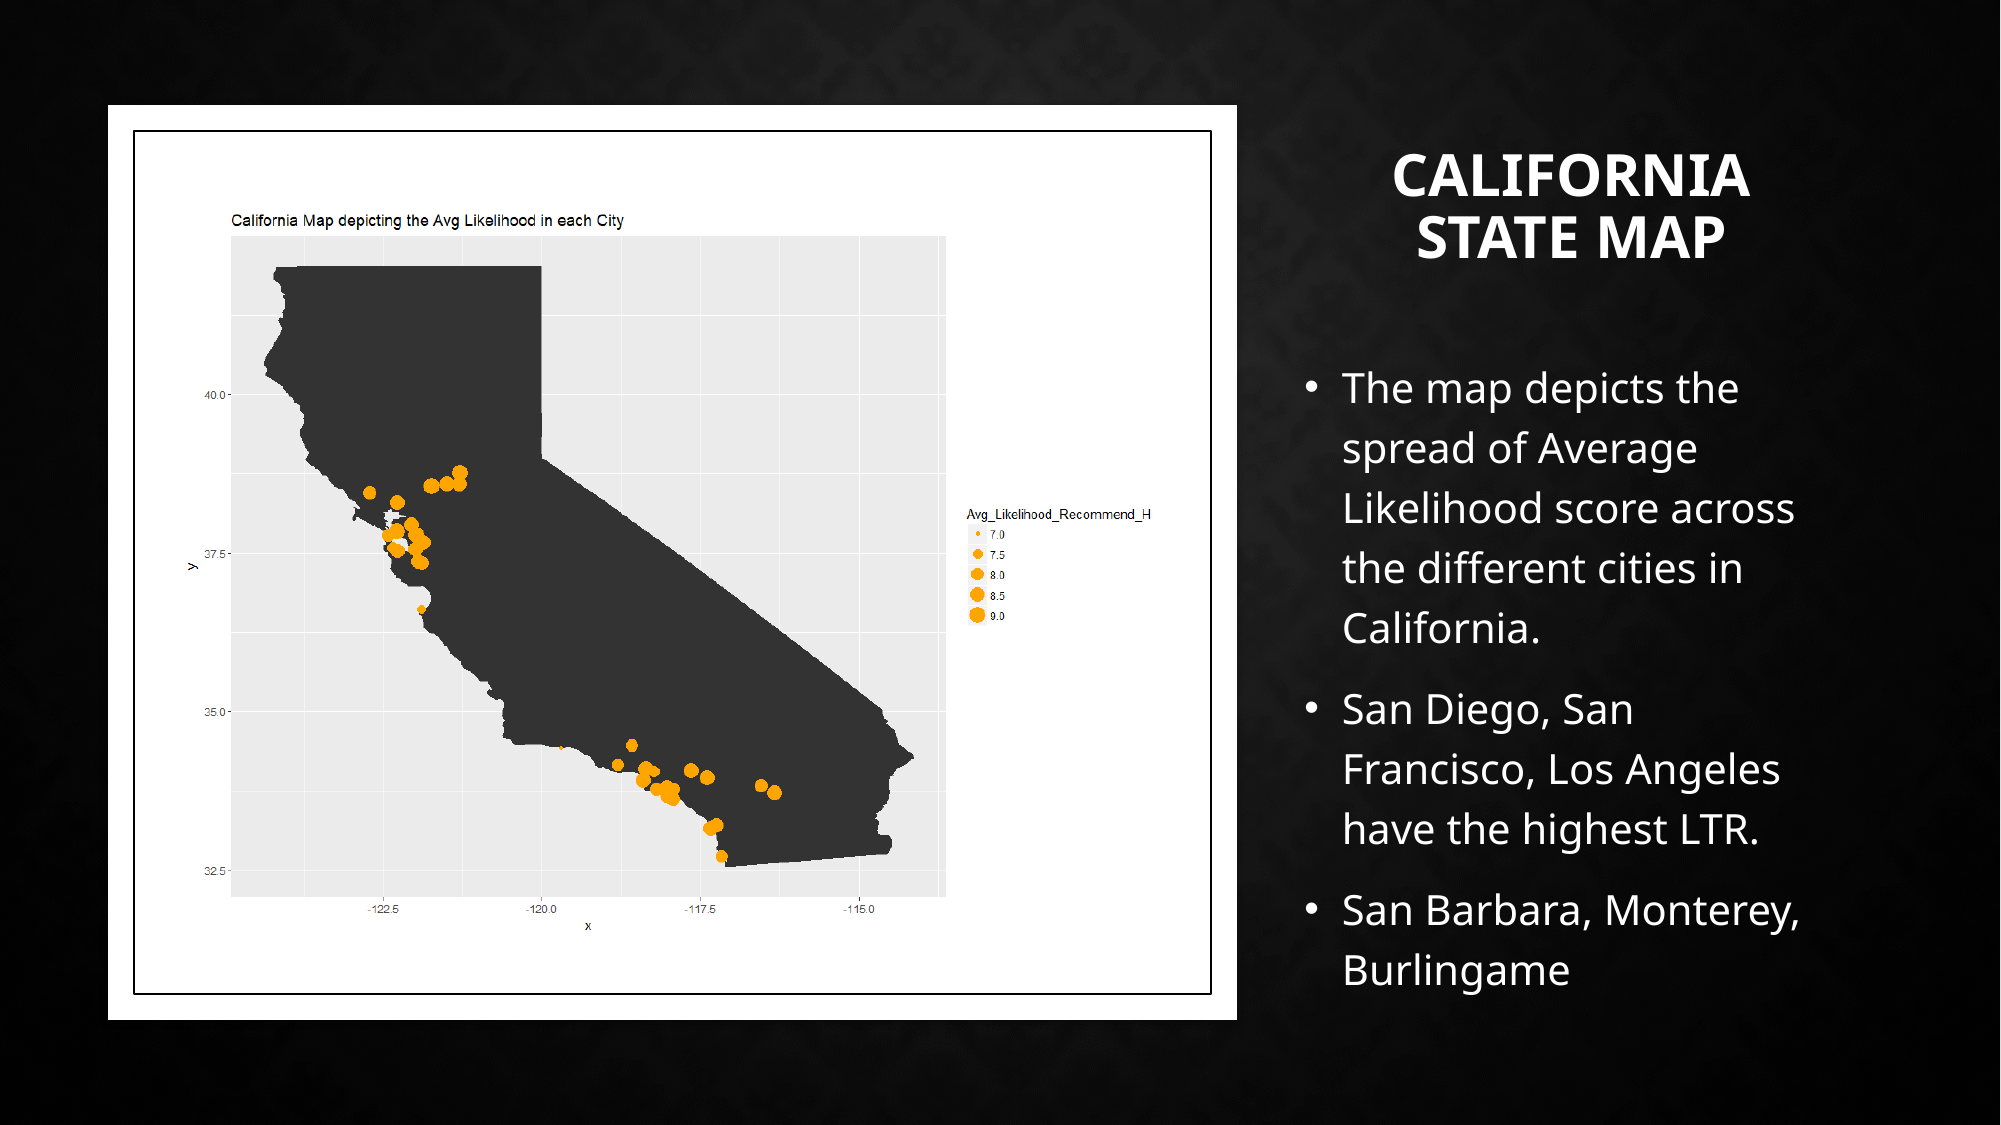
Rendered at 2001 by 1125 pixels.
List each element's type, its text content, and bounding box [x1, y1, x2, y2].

title California state map [1294, 99, 1849, 318]
text_box [122, 119, 1223, 1006]
picture [186, 191, 1160, 934]
list The map depicts the spread of Average Likelihood score across the different cities in California. San Diego, San Francisco, Los Angeles have the highest LTR. San Barbara, Monterey, Burlingame [1289, 343, 1849, 1055]
text_box [132, 130, 1213, 995]
